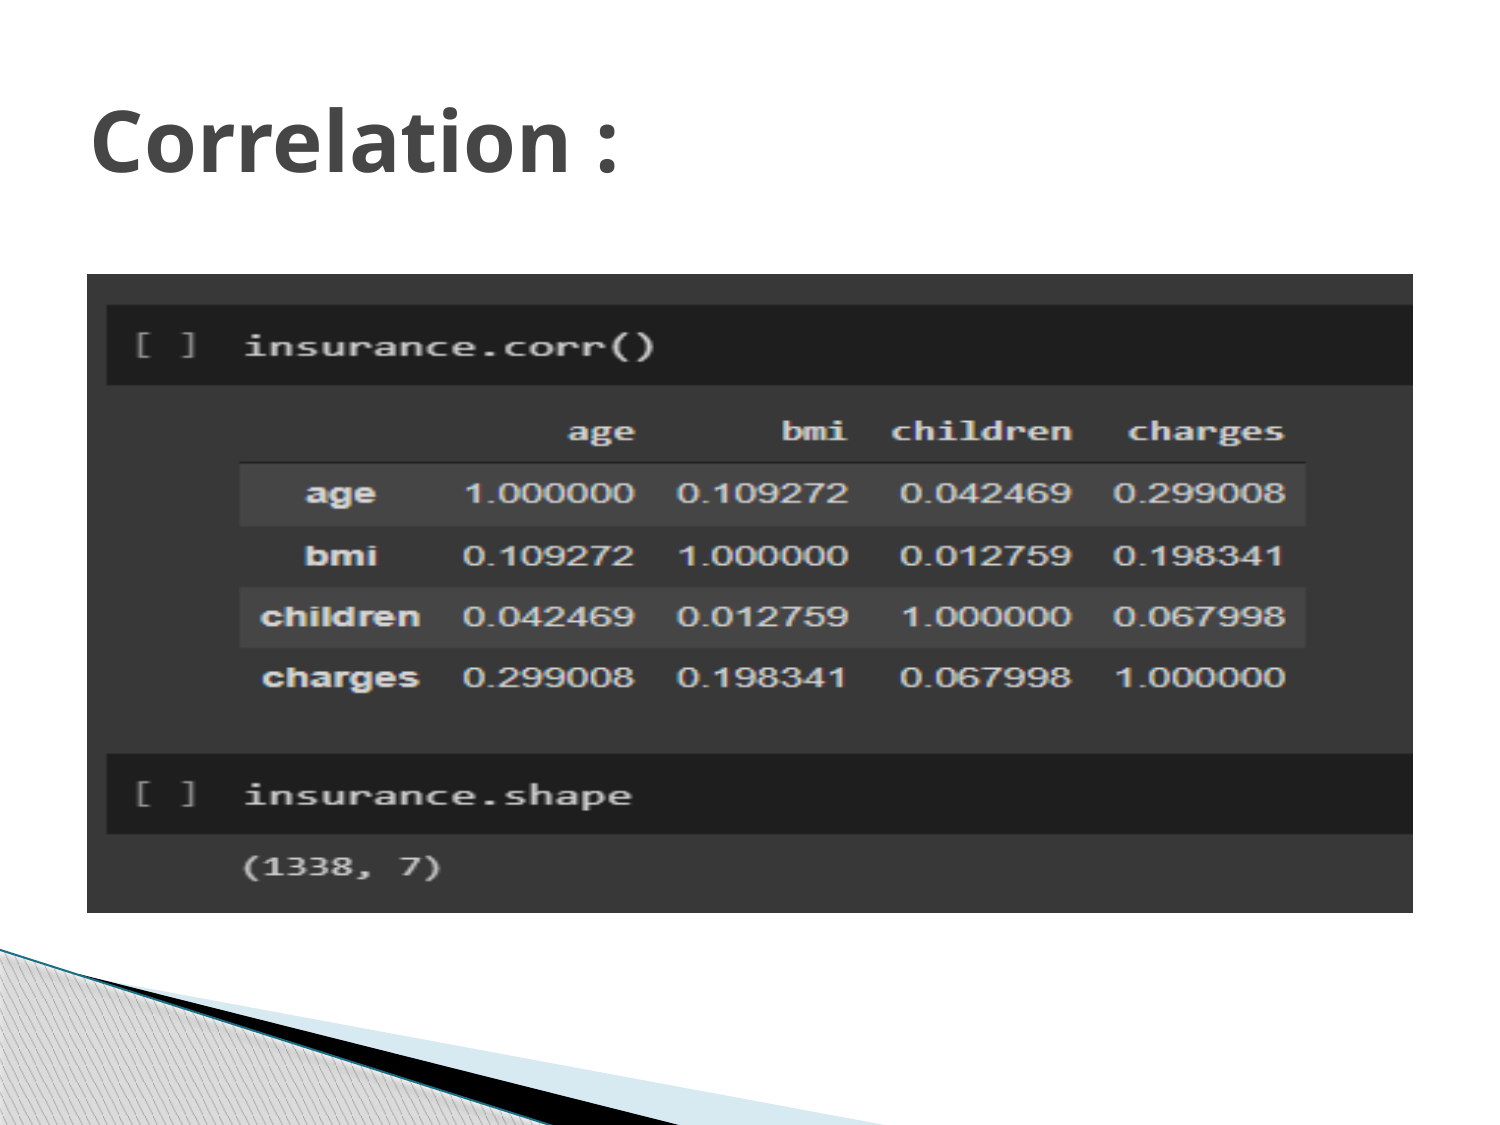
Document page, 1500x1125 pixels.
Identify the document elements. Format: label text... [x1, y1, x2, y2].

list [87, 274, 1413, 913]
title Correlation : [75, 45, 1425, 233]
